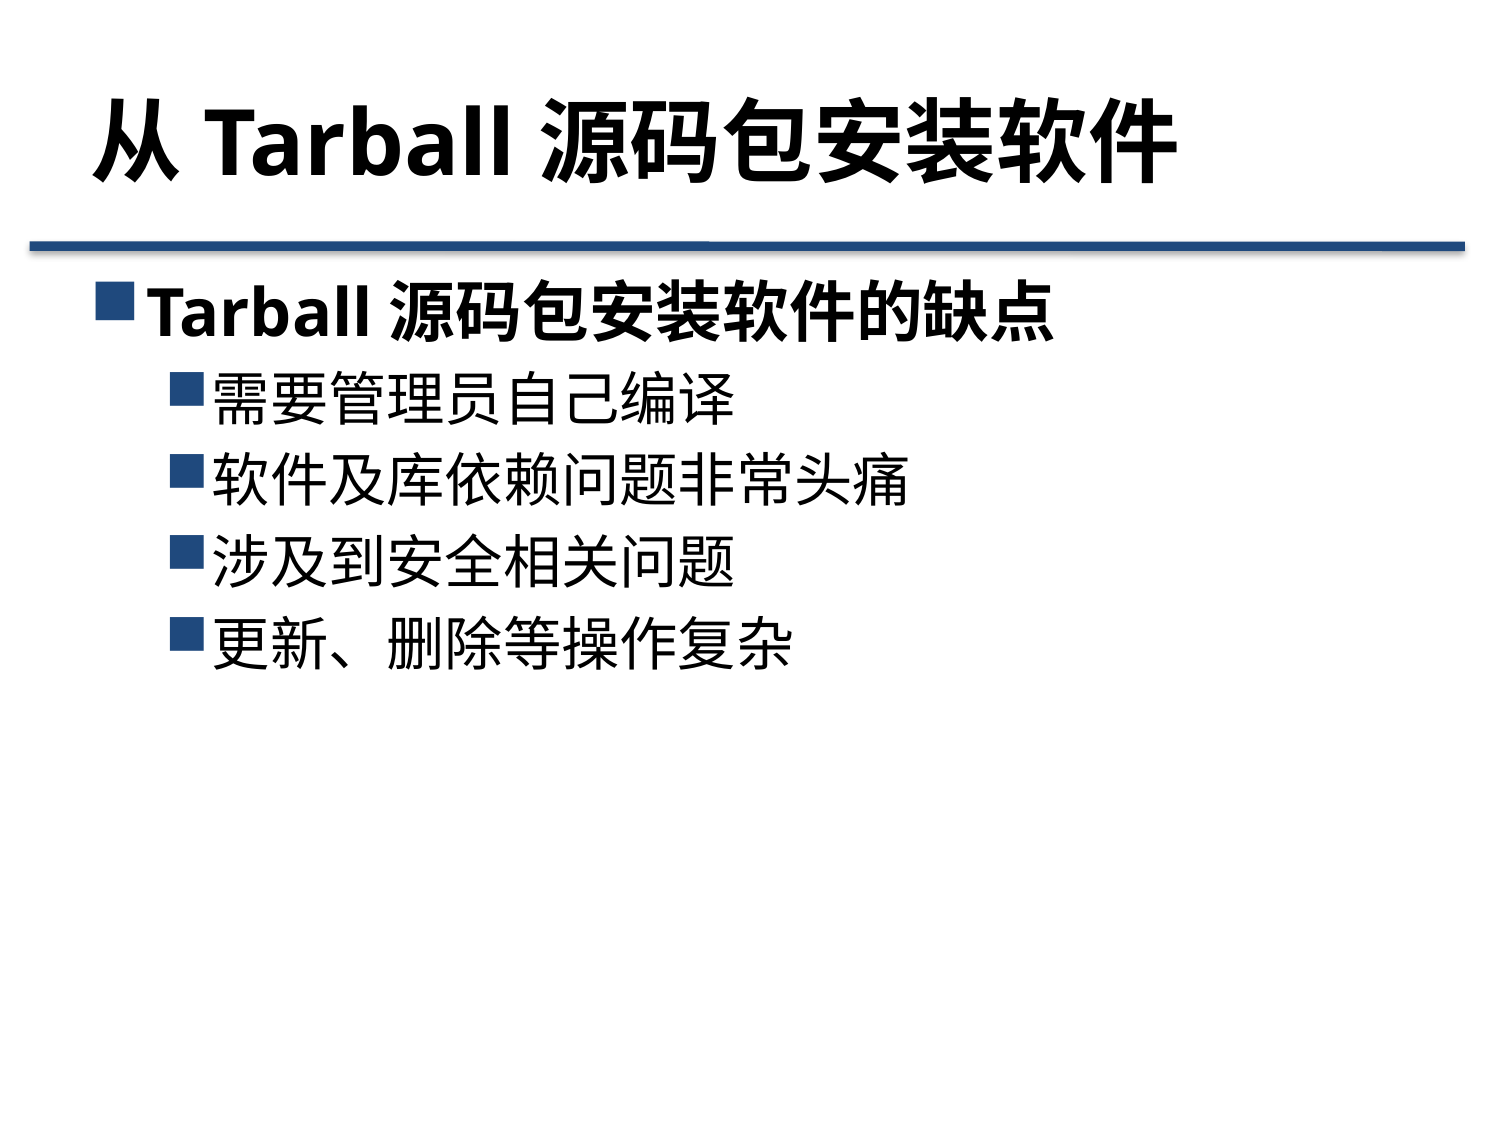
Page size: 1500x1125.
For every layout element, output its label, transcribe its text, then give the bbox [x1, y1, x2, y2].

list Tarball源码包安装软件的缺点 需要管理员自己编译 软件及库依赖问题非常头痛 涉及到安全相关问题 更新、删除等操作复杂 [74, 262, 1426, 1006]
title 从Tarball源码包安装软件 [74, 44, 1426, 233]
